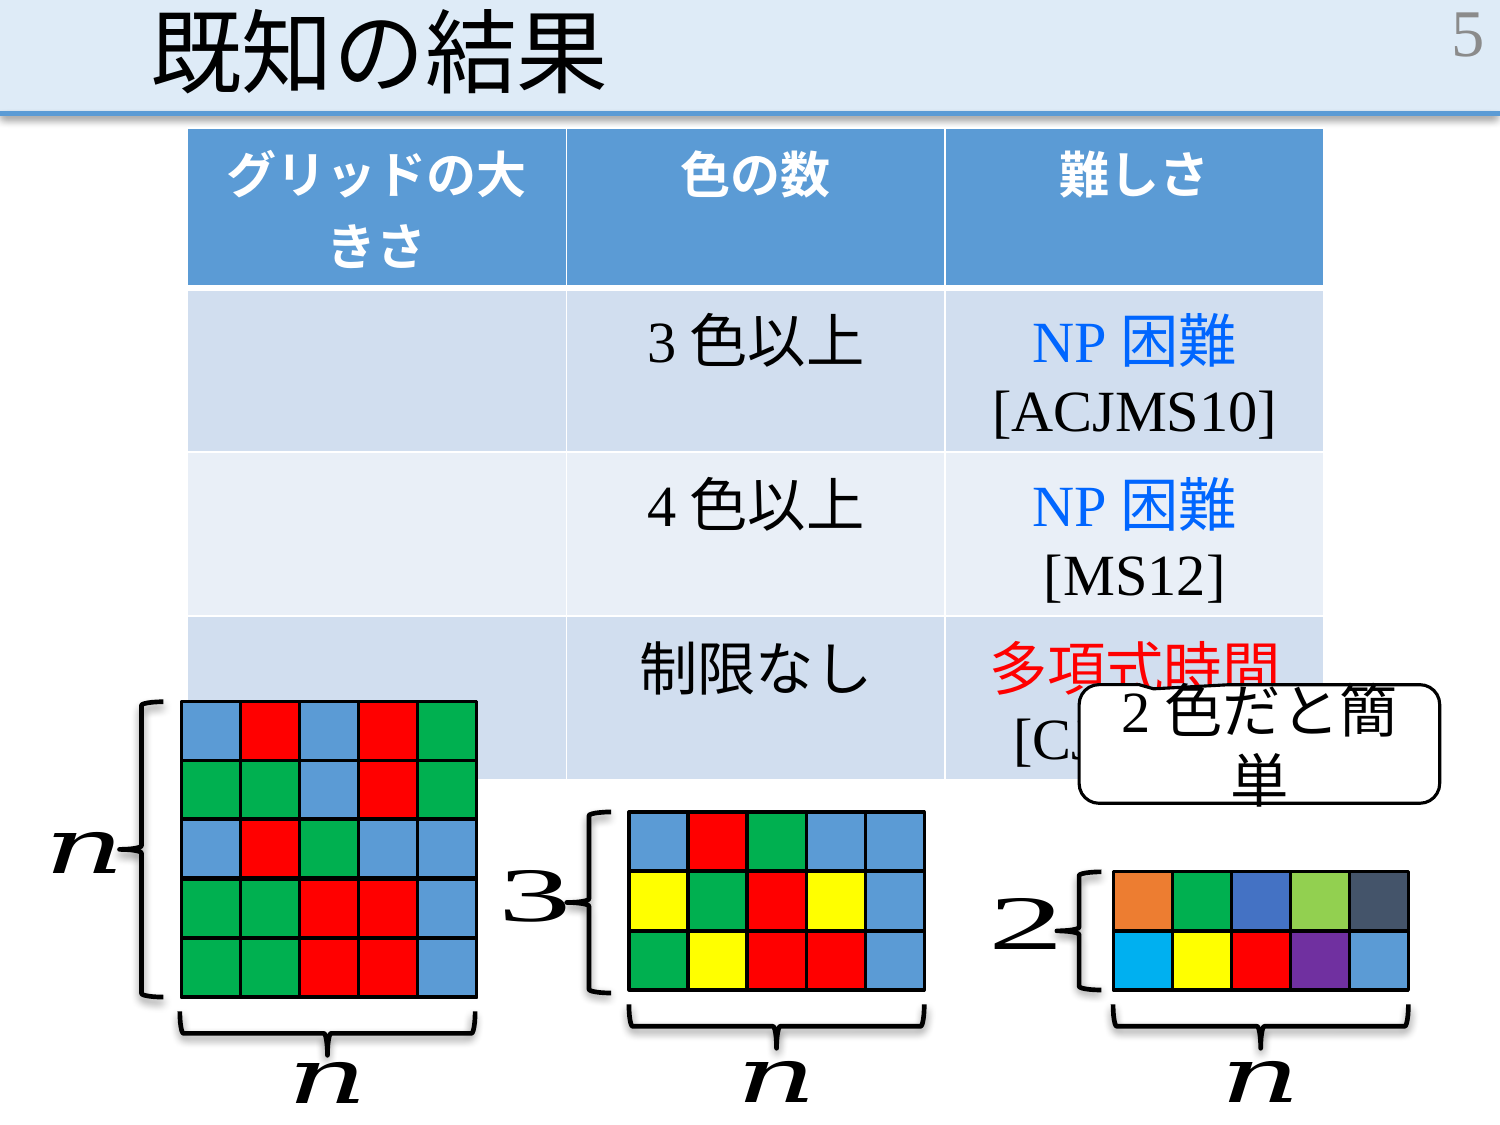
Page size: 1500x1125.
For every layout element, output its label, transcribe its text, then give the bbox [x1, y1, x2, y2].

text_box [1110, 1004, 1411, 1051]
text_box [180, 877, 239, 936]
text_box [117, 699, 164, 1000]
title 既知の結果 [135, 0, 1373, 114]
text_box [180, 700, 239, 759]
text_box [357, 759, 416, 817]
slide_number 5 [1162, 0, 1500, 60]
text_box [746, 810, 805, 870]
text_box [298, 817, 357, 877]
text_box [416, 817, 478, 877]
text_box [746, 929, 805, 992]
text_box [357, 877, 416, 936]
text_box [1112, 929, 1171, 992]
text_box [864, 929, 926, 992]
text_box [627, 929, 686, 992]
text_box [864, 810, 926, 870]
text_box [864, 870, 926, 929]
text_box [239, 759, 298, 817]
text_box [1112, 870, 1171, 929]
text_box [357, 817, 416, 877]
text_box [1289, 870, 1348, 929]
text_box 2色だと簡単 [1077, 683, 1442, 805]
text_box [239, 817, 298, 877]
text_box [686, 929, 746, 992]
text_box [1230, 929, 1289, 992]
text_box [1348, 870, 1410, 929]
text_box [298, 759, 357, 817]
text_box [805, 929, 864, 992]
text_box [686, 870, 746, 929]
text_box [416, 877, 478, 936]
text_box [239, 700, 298, 759]
text_box [239, 936, 298, 999]
text_box [416, 700, 478, 759]
text_box [357, 700, 416, 759]
text_box [1230, 870, 1289, 929]
text_box [239, 877, 298, 936]
text_box [1171, 929, 1230, 992]
text_box [298, 700, 357, 759]
text_box [805, 810, 864, 870]
text_box [298, 877, 357, 936]
text_box [177, 1011, 478, 1058]
text_box [180, 759, 239, 817]
text_box [564, 809, 612, 996]
text_box [357, 936, 416, 999]
text_box [686, 810, 746, 870]
text_box [416, 759, 478, 817]
text_box [1289, 929, 1348, 992]
text_box [1054, 869, 1102, 993]
text_box [298, 936, 357, 999]
text_box [626, 1004, 927, 1051]
text_box [1348, 929, 1410, 992]
text_box [1171, 870, 1230, 929]
text_box [180, 936, 239, 999]
text_box [627, 810, 686, 870]
text_box [805, 870, 864, 929]
text_box [180, 817, 239, 877]
text_box [627, 870, 686, 929]
text_box [416, 936, 478, 999]
text_box [746, 870, 805, 929]
